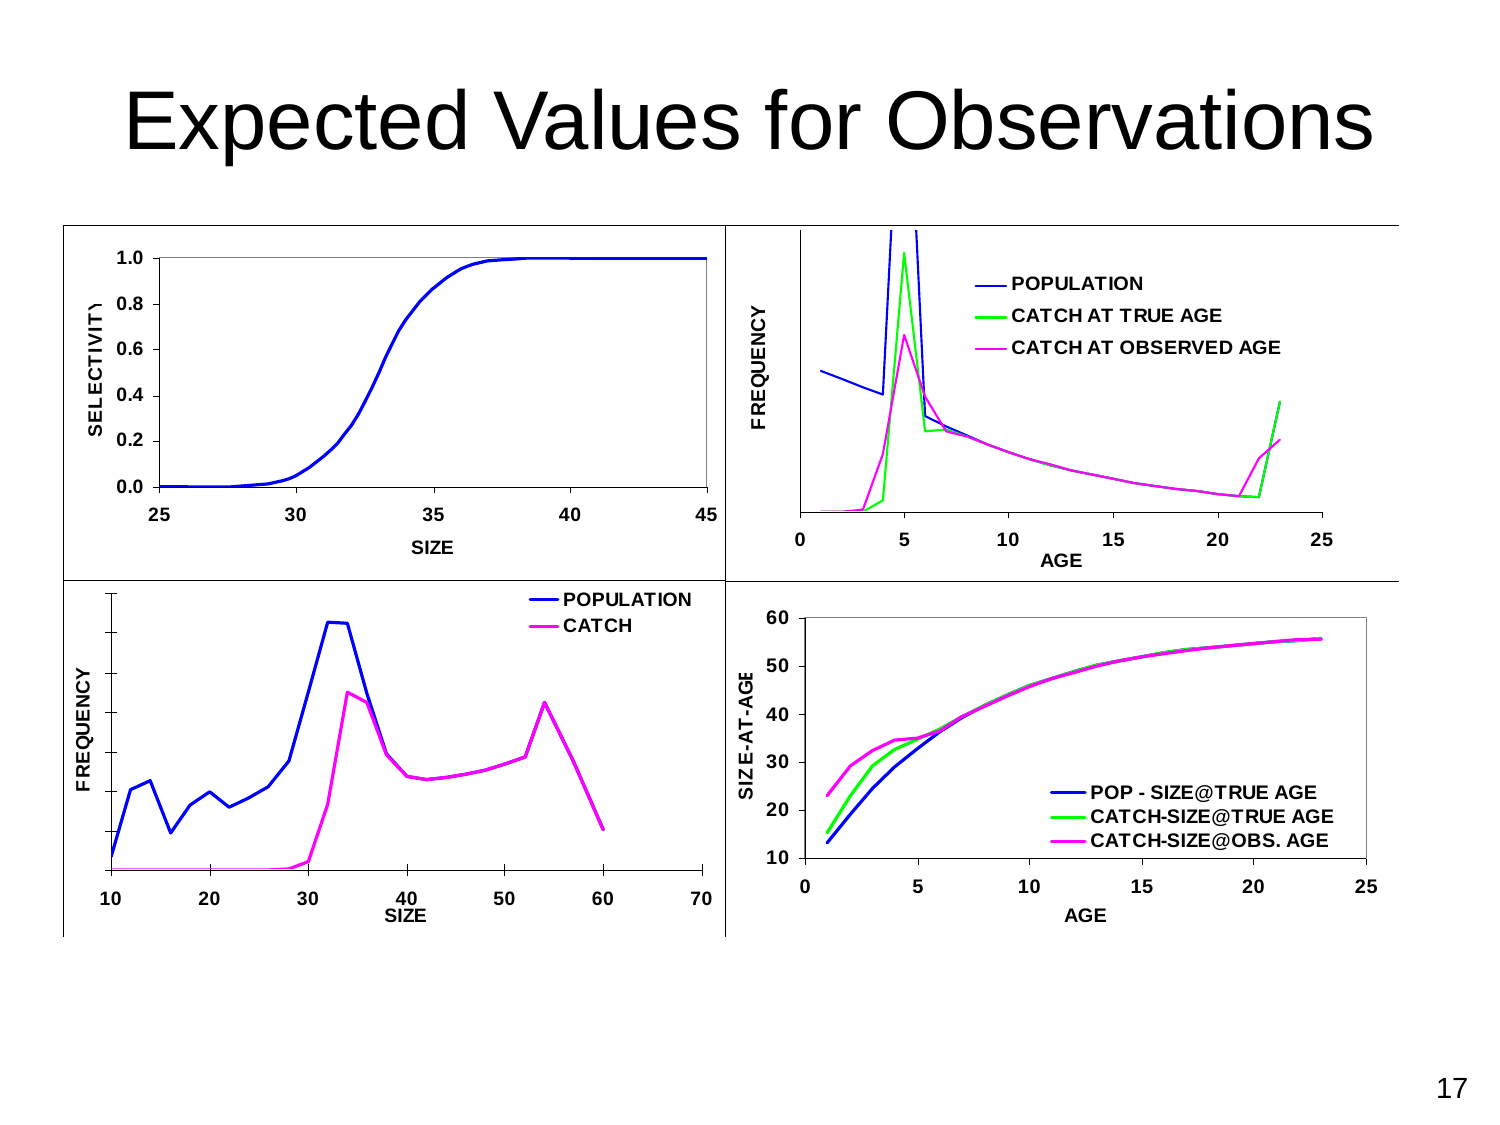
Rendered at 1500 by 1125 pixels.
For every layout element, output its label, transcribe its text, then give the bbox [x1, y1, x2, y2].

slide_number 17 [1221, 1061, 1484, 1114]
title Expected Values for Observations [74, 37, 1425, 196]
picture [62, 224, 1400, 938]
